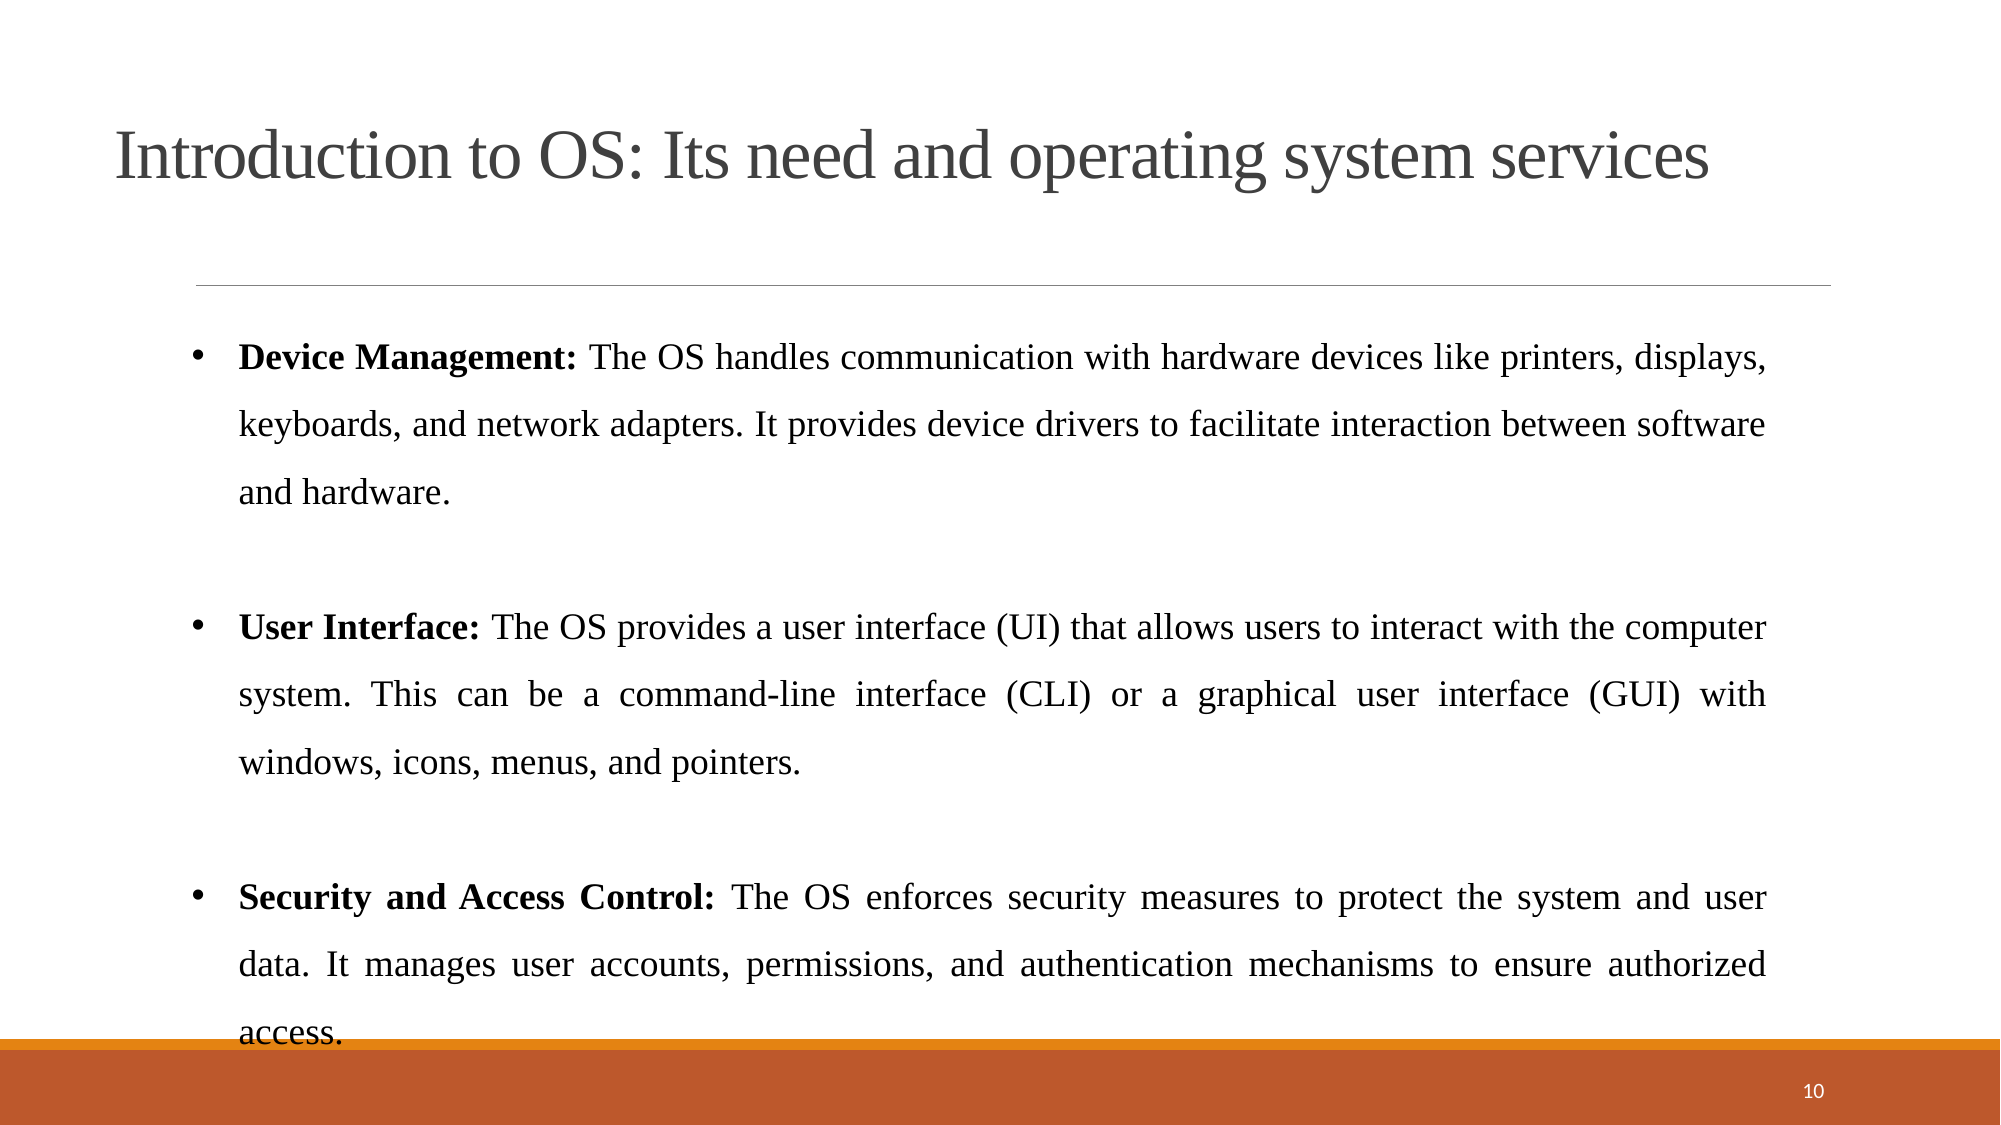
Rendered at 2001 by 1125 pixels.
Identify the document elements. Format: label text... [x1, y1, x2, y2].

text_box Device Management: The OS handles communication with hardware devices like printers, displays, keyboards, and network adapters. It provides device drivers to facilitate interaction between software and hardware. User Interface: The OS provides a user interface (UI) that allows users to interact with the computer system. This can be a command-line interface (CLI) or a graphical user interface (GUI) with windows, icons, menus, and pointers. Security and Access Control: The OS enforces security measures to protect the system and user data. It manages user accounts, permissions, and authentication mechanisms to ensure authorized access. [176, 301, 1784, 1060]
slide_number 10 [1624, 1059, 1840, 1120]
text_box Introduction to OS: Its need and operating system services [99, 59, 1946, 201]
